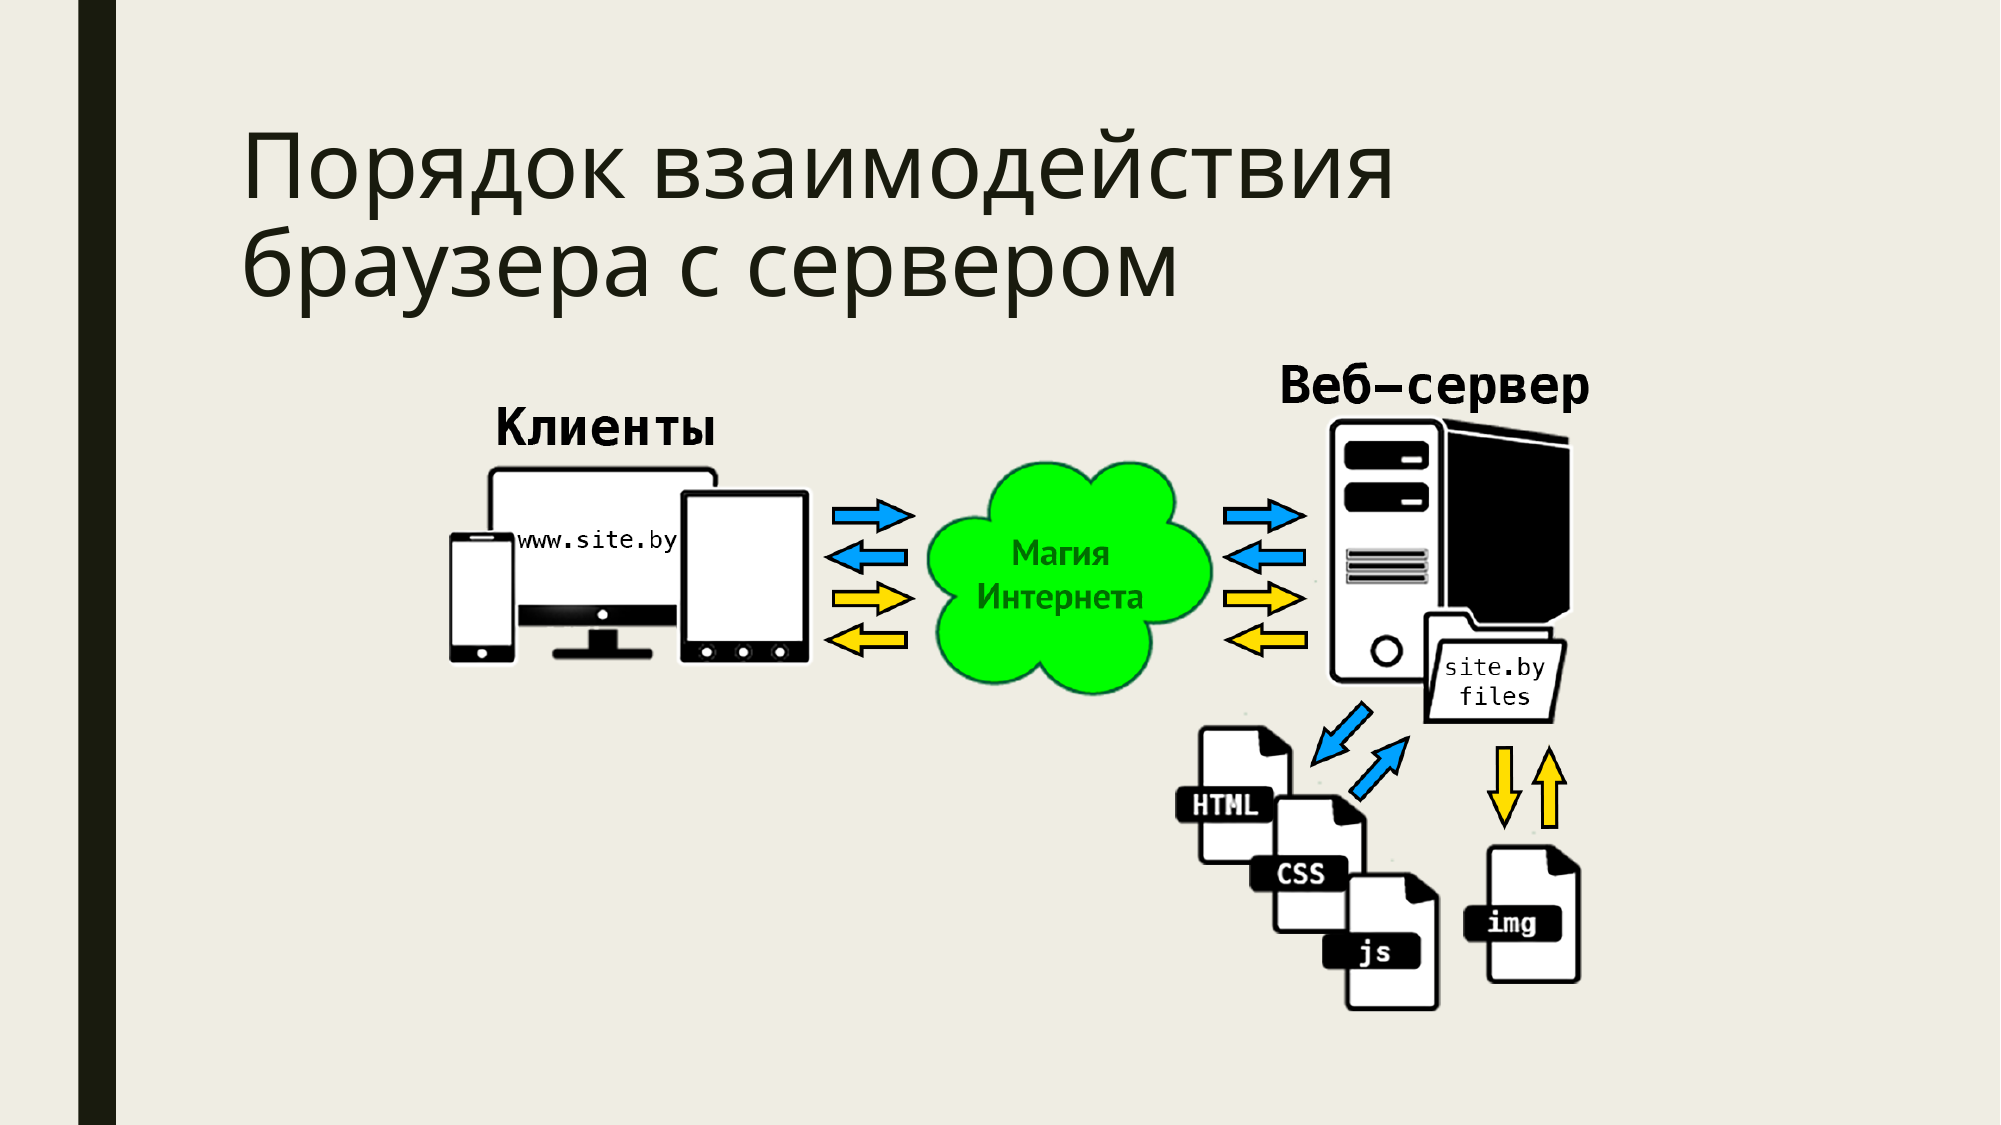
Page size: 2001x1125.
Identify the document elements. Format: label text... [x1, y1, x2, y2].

picture [426, 355, 1599, 1018]
title Порядок взаимодействия браузера с сервером [225, 112, 1800, 357]
